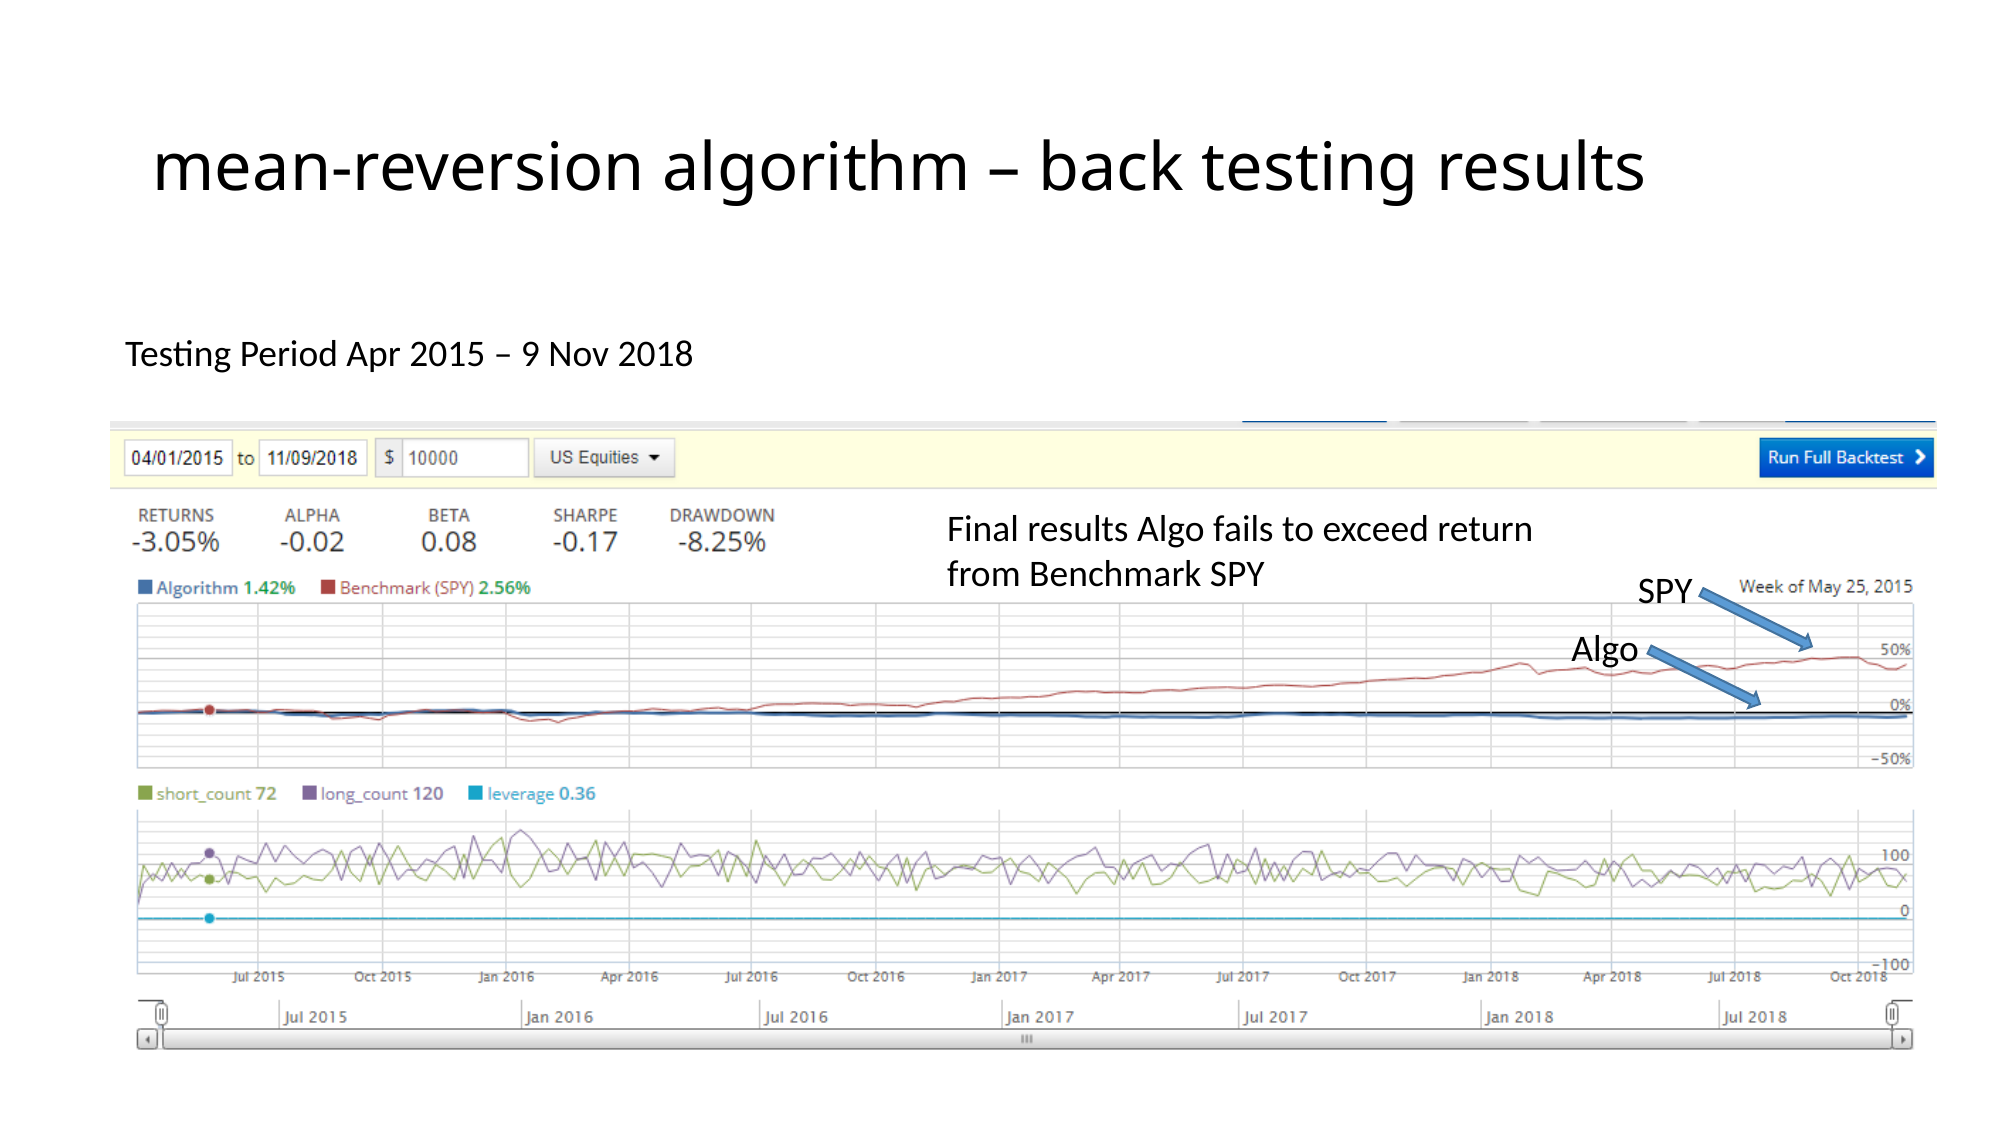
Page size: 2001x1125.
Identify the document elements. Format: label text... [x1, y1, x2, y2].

picture [110, 421, 1937, 1064]
text_box Testing Period Apr 2015 – 9 Nov 2018 [110, 321, 755, 381]
title mean-reversion algorithm – back testing results [137, 59, 1863, 278]
